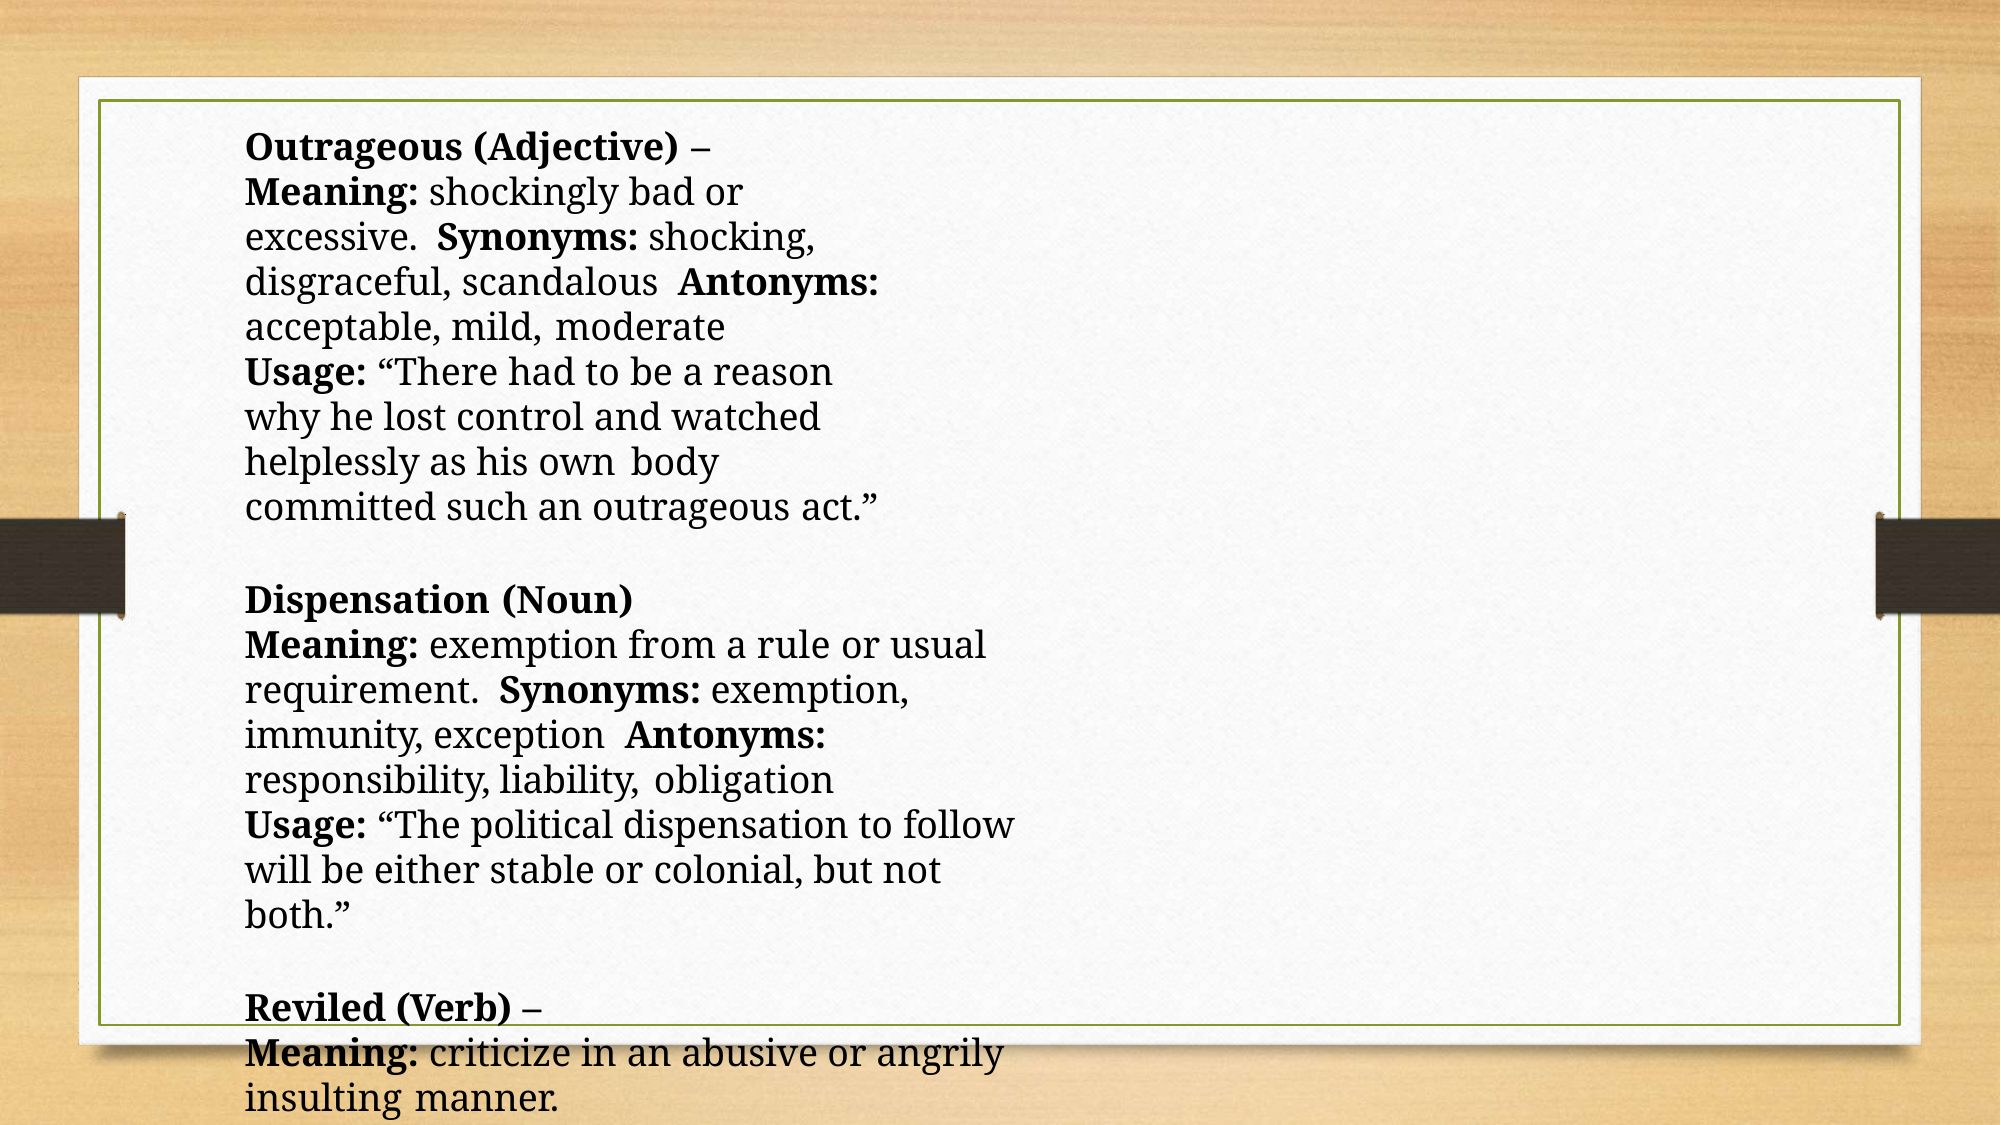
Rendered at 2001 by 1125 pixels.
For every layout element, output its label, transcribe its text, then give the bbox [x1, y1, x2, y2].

text_box Outrageous (Adjective) – Meaning: shockingly bad or excessive. Synonyms: shocking, disgraceful, scandalous Antonyms: acceptable, mild, moderate Usage: “There had to be a reason why he lost control and watched helplessly as his own body committed such an outrageous act.” Dispensation (Noun) Meaning: exemption from a rule or usual requirement. Synonyms: exemption, immunity, exception Antonyms: responsibility, liability, obligation Usage: “The political dispensation to follow will be either stable or colonial, but not both.” Reviled (Verb) – Meaning: criticize in an abusive or angrily insulting manner. Synonyms: criticize, censure, condemn Antonyms: praise, extol, approve Usage: “People who are creative, who invent and discover new ways are reviled.” [242, 120, 1615, 1125]
picture [0, 0, 2000, 1125]
